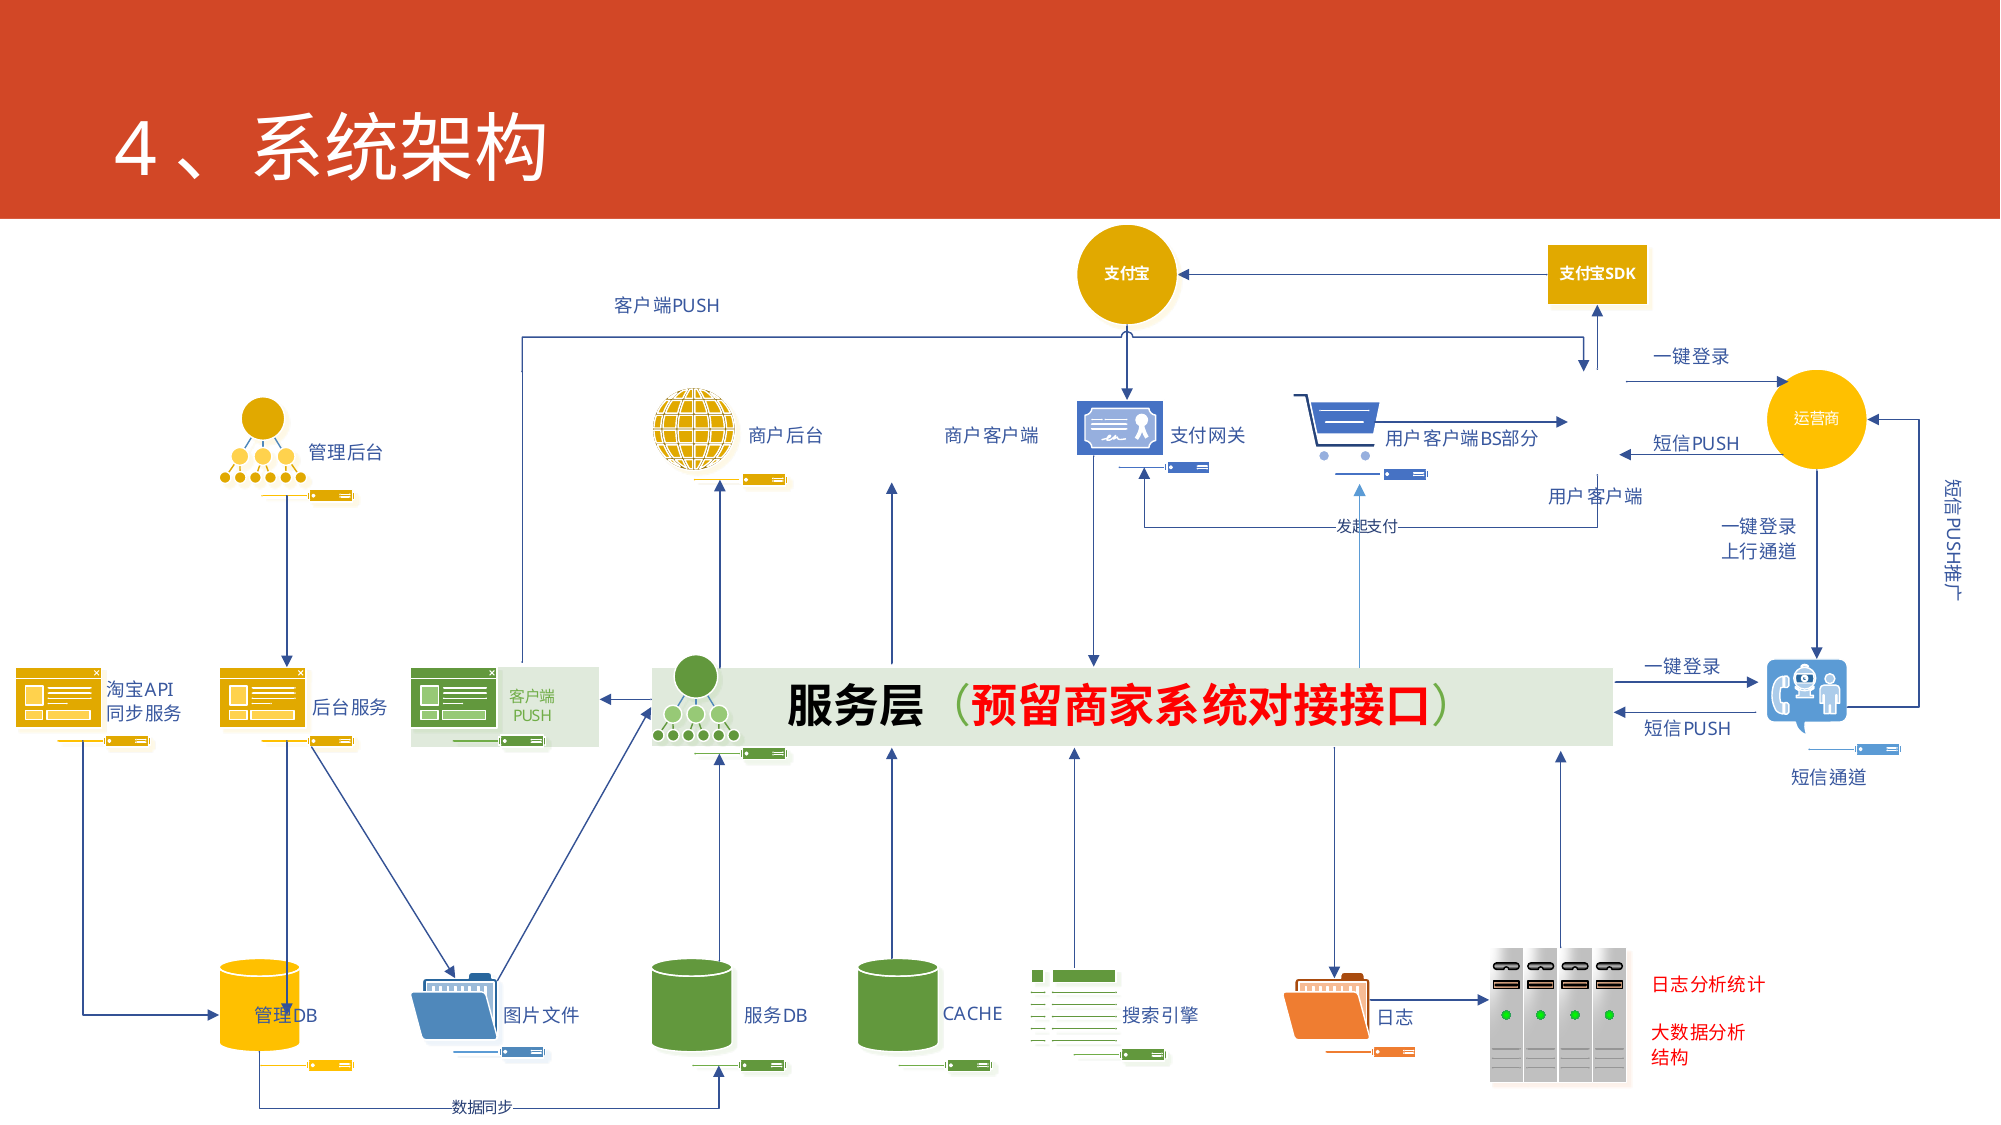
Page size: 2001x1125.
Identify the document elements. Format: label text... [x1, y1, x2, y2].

title 4、系统架构 [99, 0, 1863, 199]
picture [12, 221, 1972, 1123]
